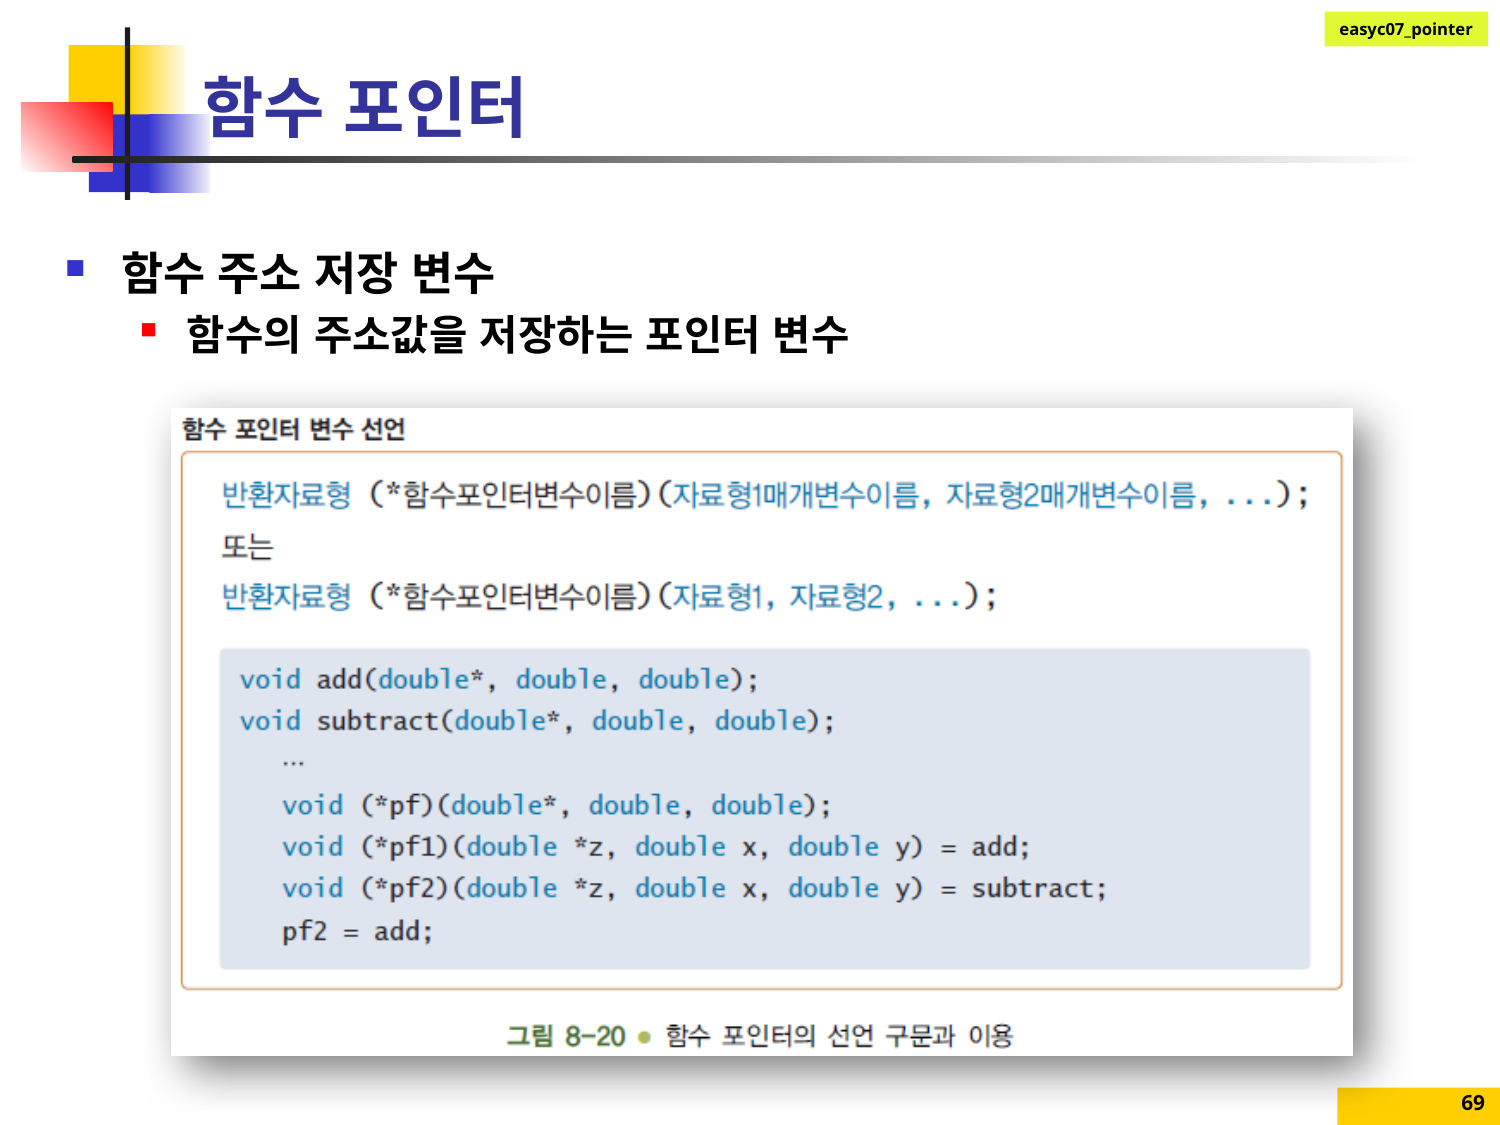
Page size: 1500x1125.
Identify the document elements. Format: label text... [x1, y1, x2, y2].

list 함수 주소 저장 변수 함수의 주소값을 저장하는 포인터 변수 [49, 237, 1451, 1076]
slide_number 69 [1337, 1087, 1500, 1125]
picture [170, 408, 1353, 1056]
title 함수 포인터 [187, 24, 1451, 154]
